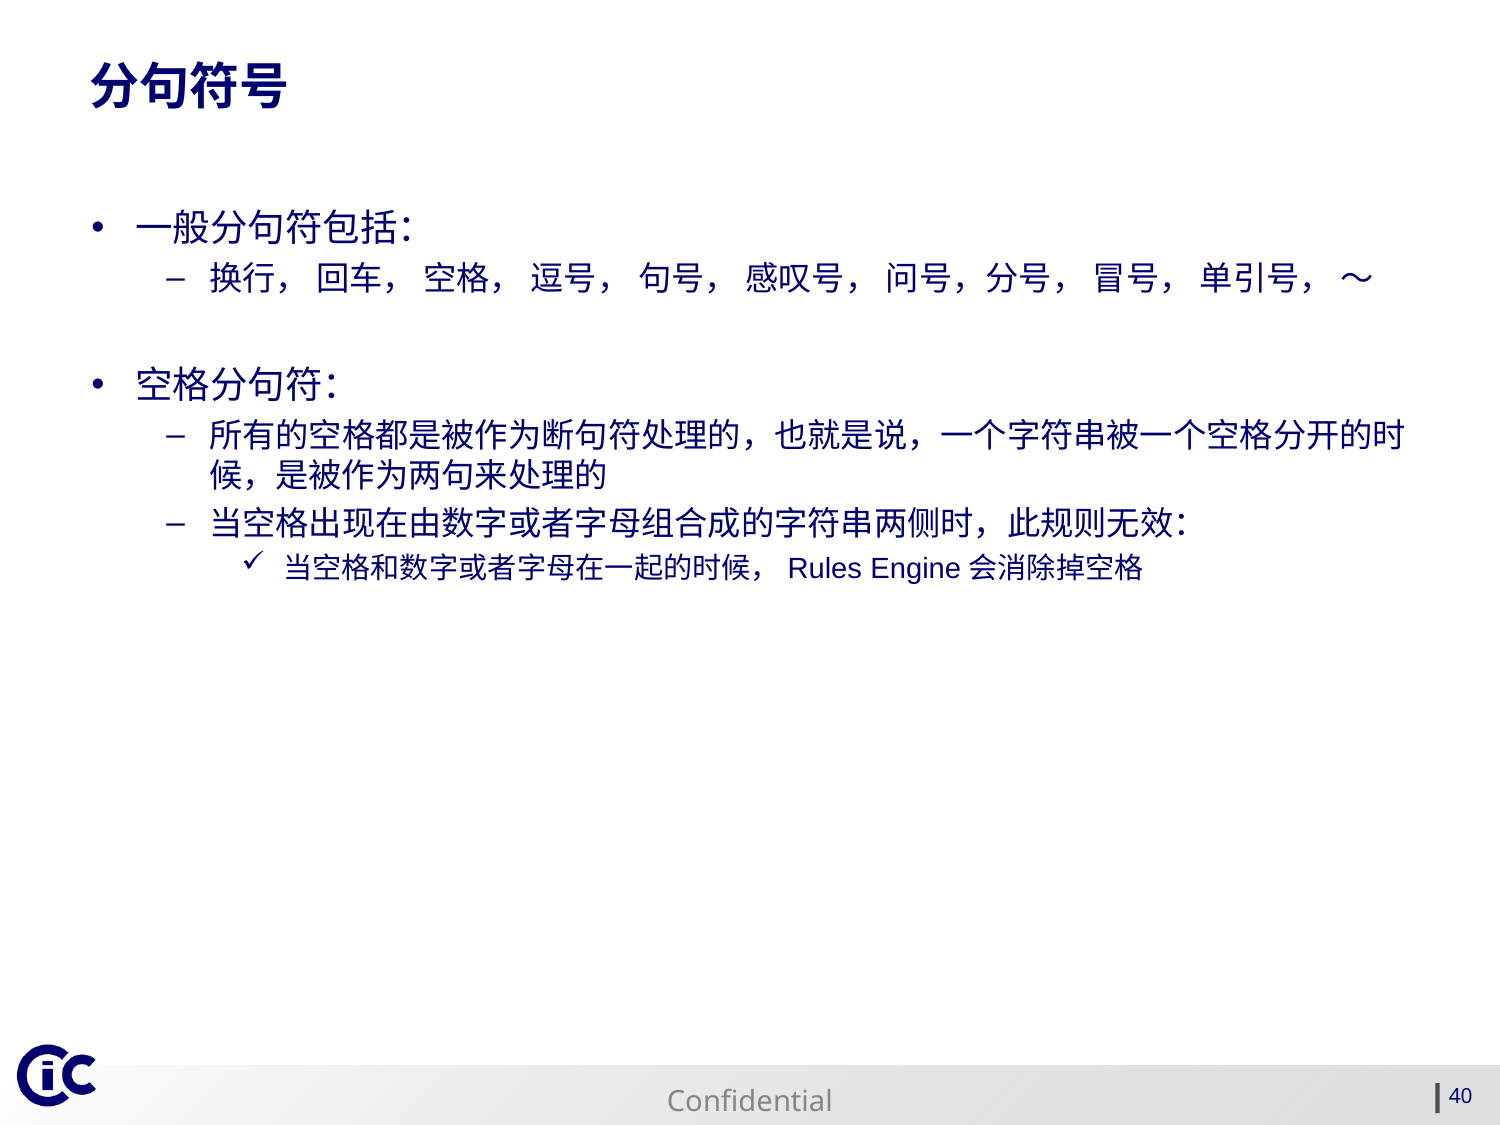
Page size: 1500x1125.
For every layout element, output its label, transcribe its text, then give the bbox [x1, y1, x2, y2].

text_box 分句符号 [74, 47, 1425, 123]
text_box 一般分句符包括： 换行， 回车， 空格， 逗号， 句号， 感叹号， 问号，分号， 冒号， 单引号， ～ 空格分句符： 所有的空格都是被作为断句符处理的，也就是说，一个字符串被一个空格分开的时候，是被作为两句来处理的 当空格出现在由数字或者字母组合成的字符串两侧时，此规则无效： 当空格和数字或者字母在一起的时候，Rules Engine会消除掉空格 [76, 196, 1427, 1000]
picture [12, 1040, 100, 1109]
